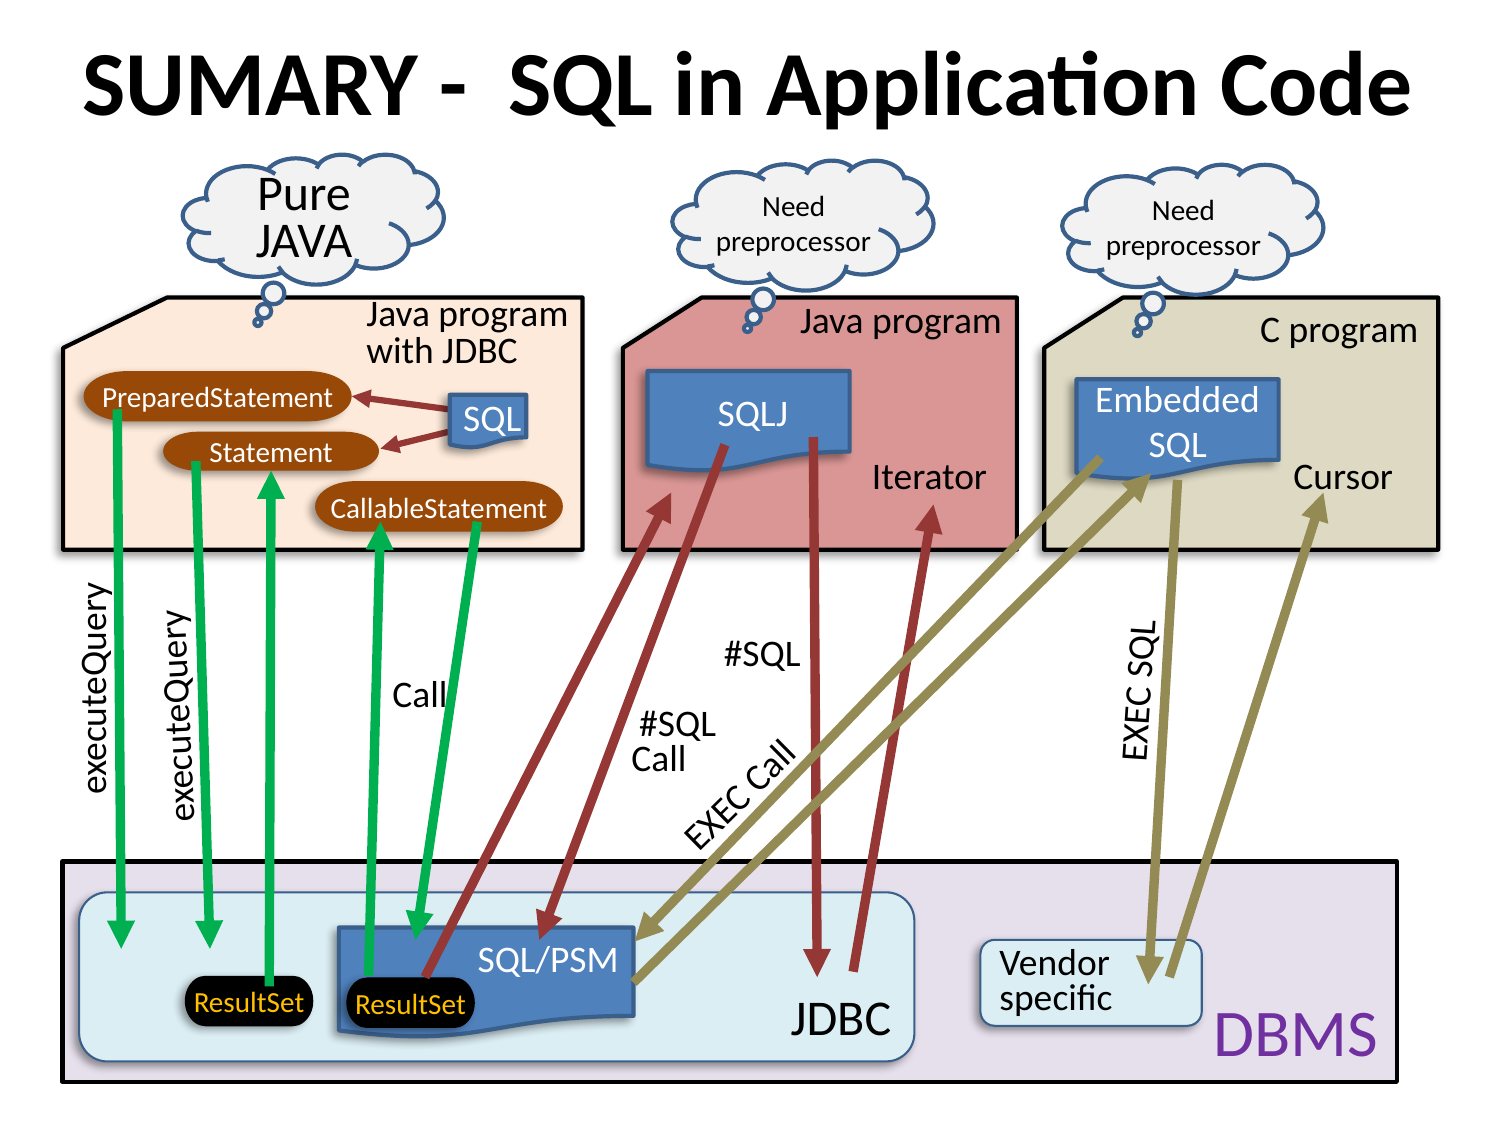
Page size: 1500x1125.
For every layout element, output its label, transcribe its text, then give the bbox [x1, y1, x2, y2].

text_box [314, 480, 634, 1038]
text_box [424, 444, 733, 978]
title SUMARY - SQL in Application Code [48, 23, 1449, 135]
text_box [633, 457, 1152, 983]
text_box DBMS [1198, 1034, 1393, 1077]
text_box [61, 154, 915, 1062]
text_box [60, 992, 1399, 1084]
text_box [622, 160, 1026, 455]
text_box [980, 164, 1451, 1026]
